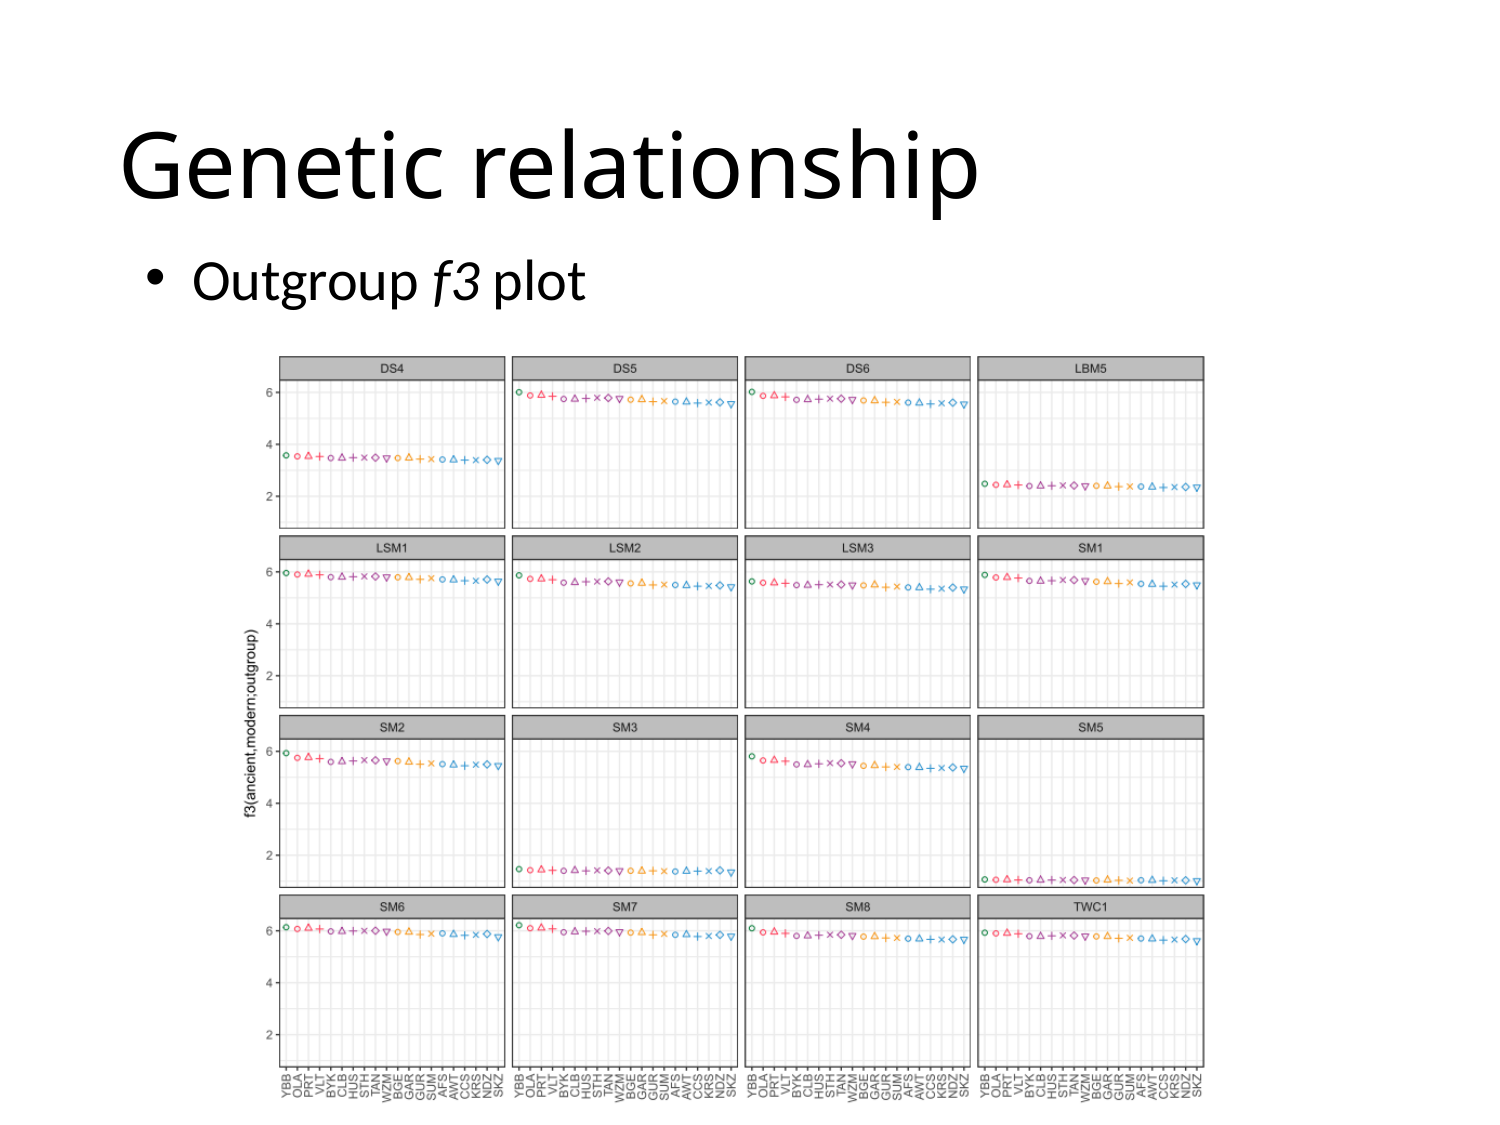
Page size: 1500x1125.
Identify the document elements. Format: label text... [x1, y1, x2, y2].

title Genetic relationship [103, 59, 1397, 278]
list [237, 356, 1211, 1125]
text_box Outgroup f3 plot [130, 234, 602, 320]
